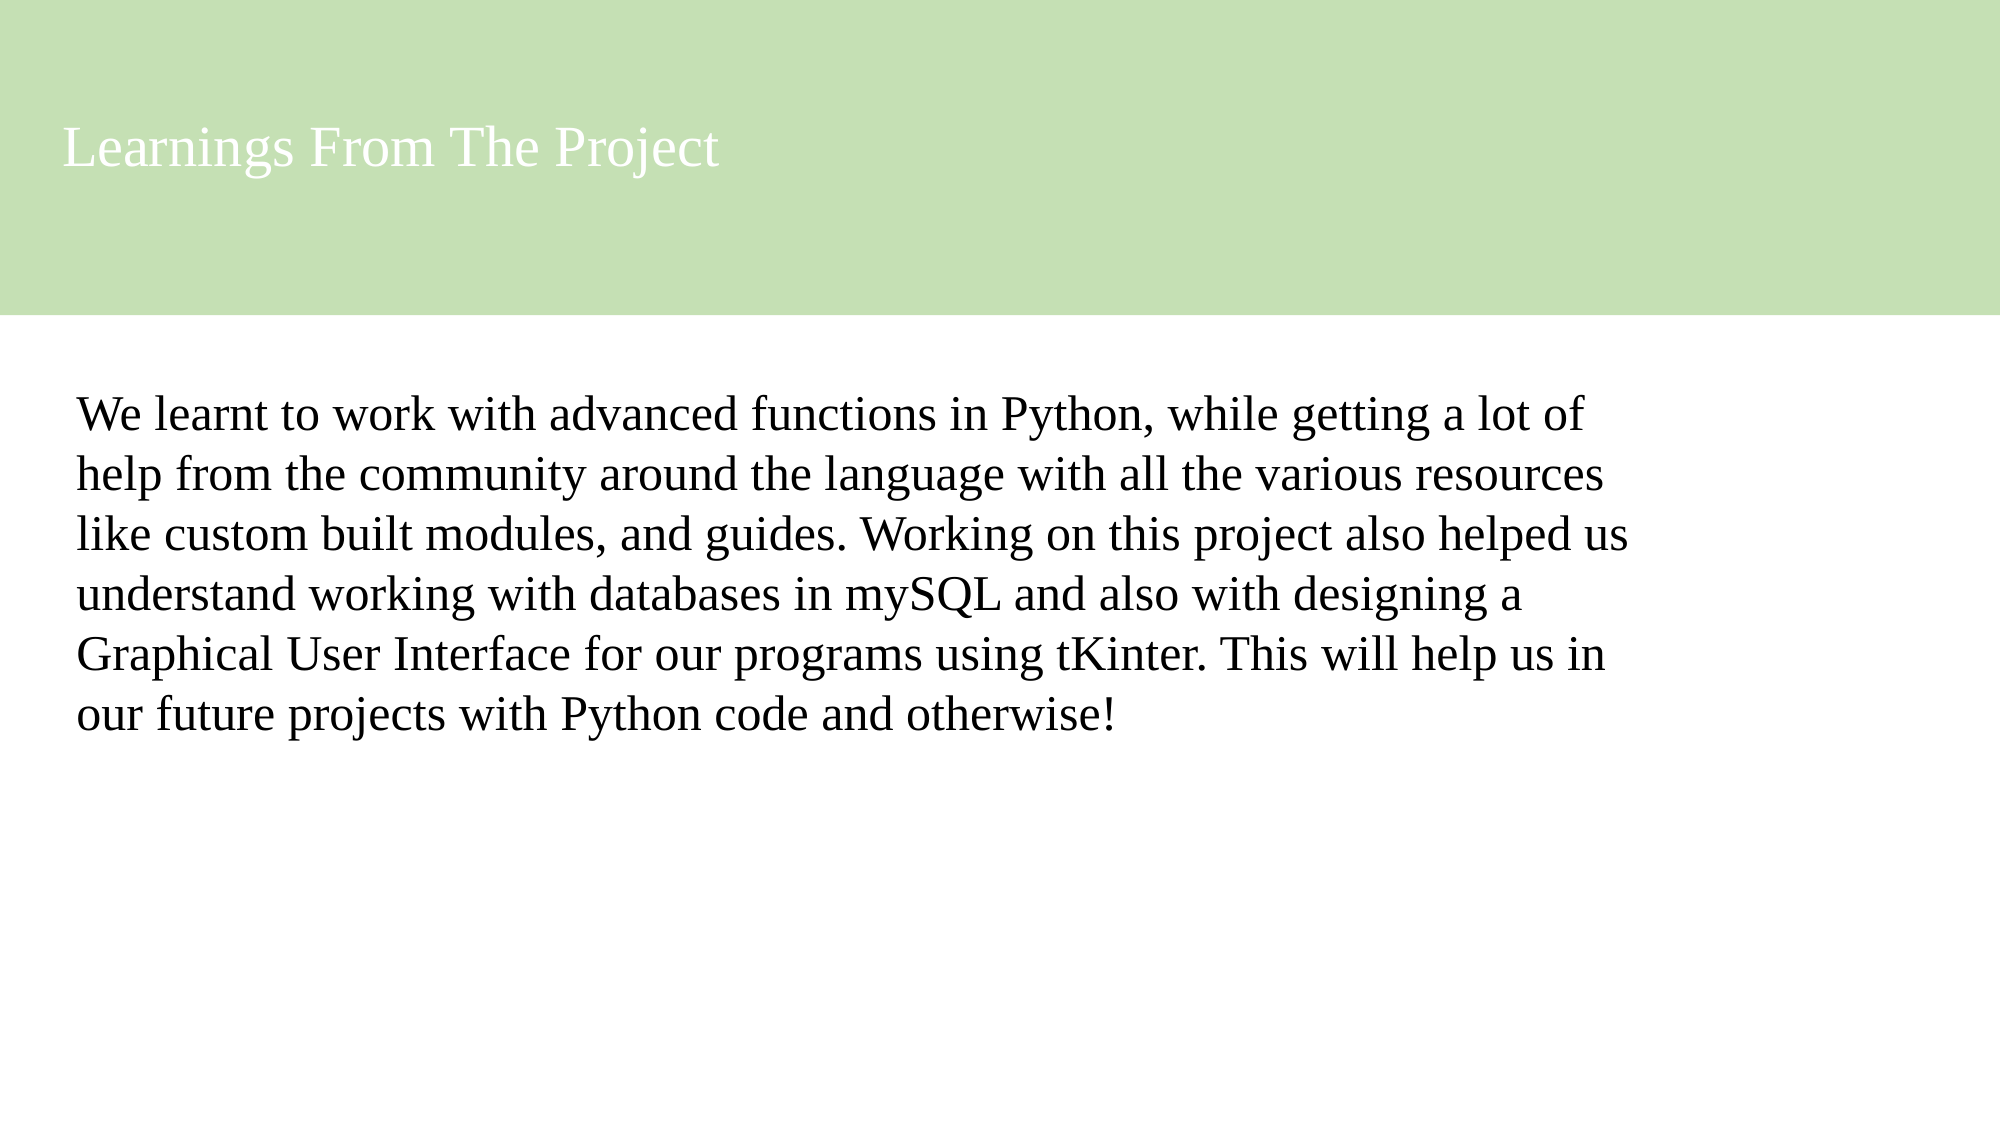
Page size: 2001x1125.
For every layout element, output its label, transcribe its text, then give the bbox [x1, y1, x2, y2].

text_box We learnt to work with advanced functions in Python, while getting a lot of help from the community around the language with all the various resources like custom built modules, and guides. Working on this project also helped us understand working with databases in mySQL and also with designing a Graphical User Interface for our programs using tKinter. This will help us in our future projects with Python code and otherwise! [61, 373, 1675, 748]
text_box Learnings From The Project [47, 101, 1901, 186]
text_box [0, 0, 2000, 316]
